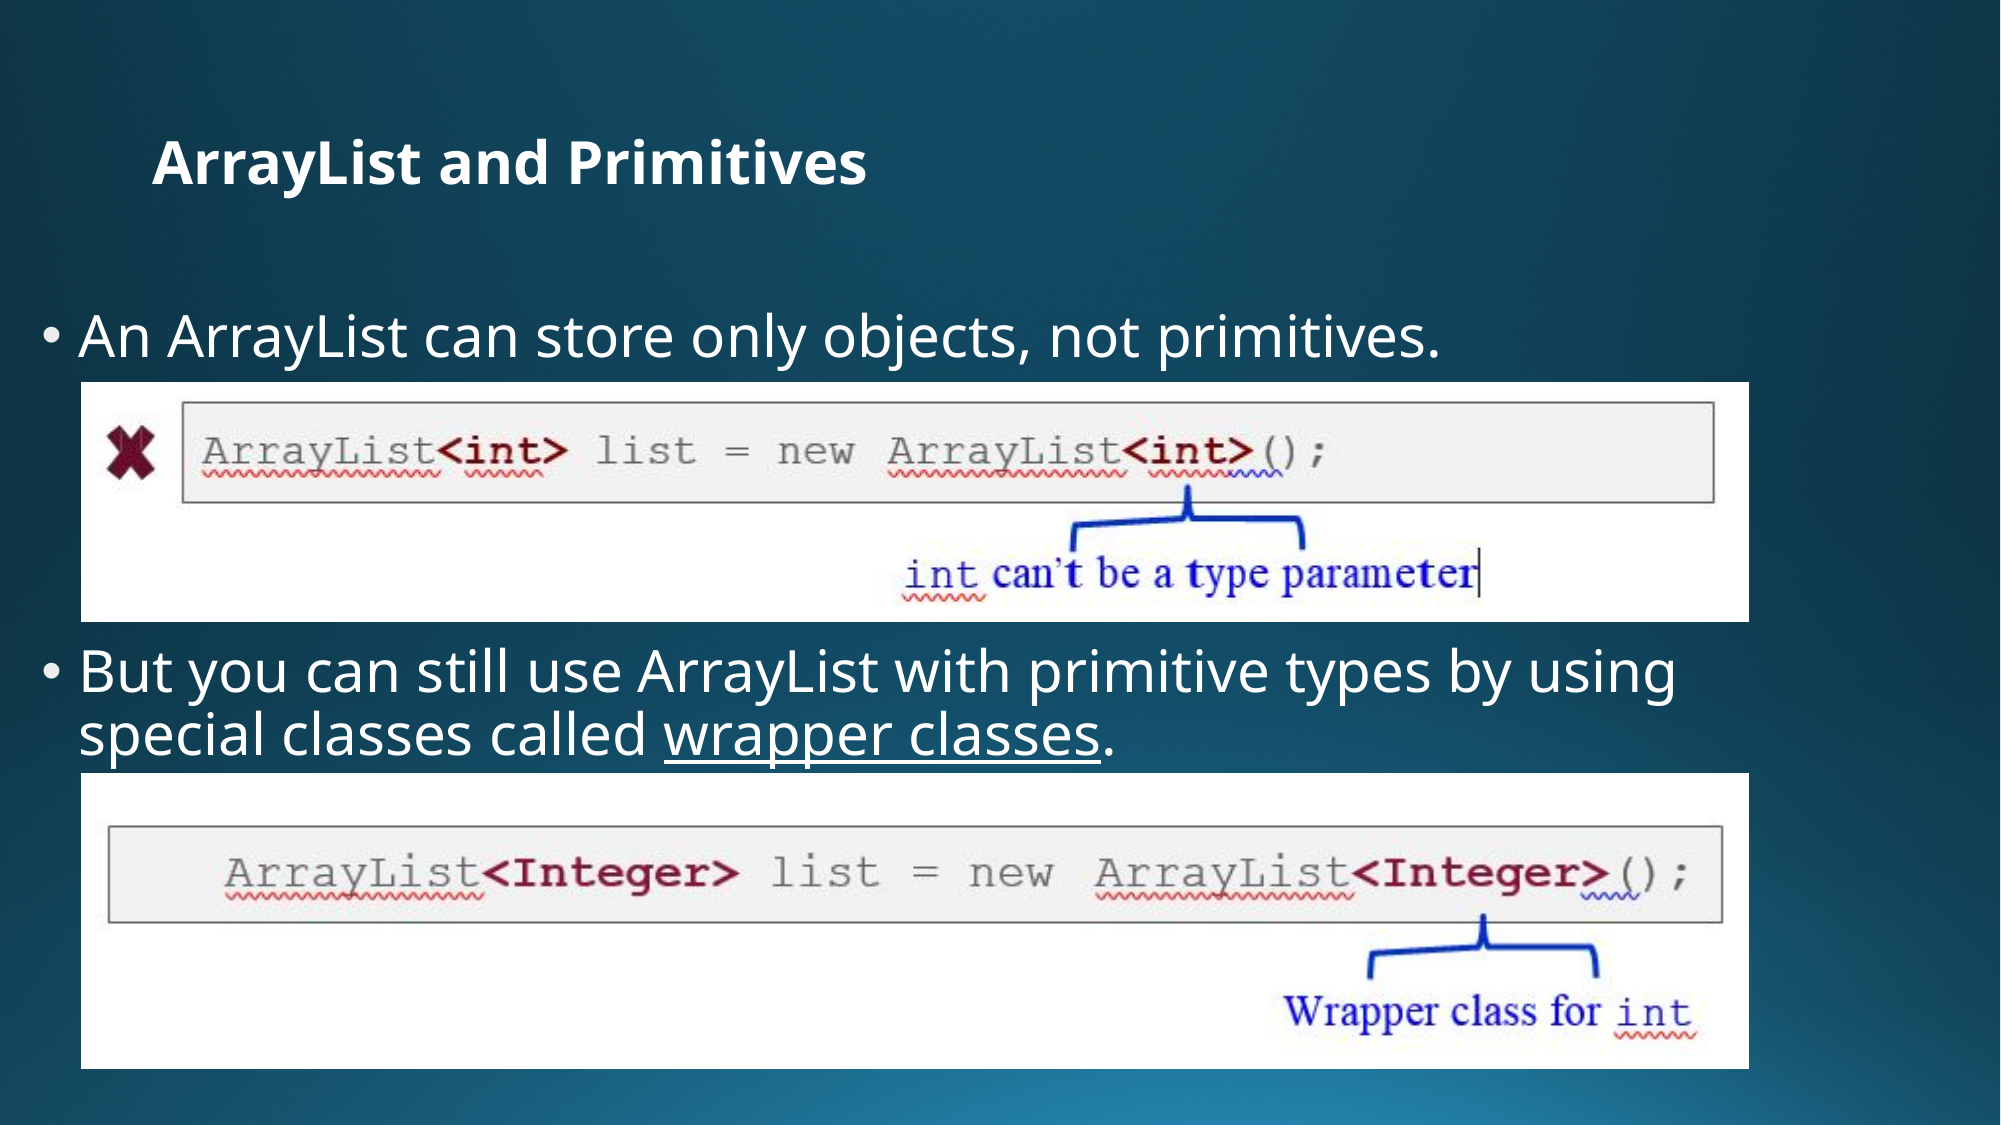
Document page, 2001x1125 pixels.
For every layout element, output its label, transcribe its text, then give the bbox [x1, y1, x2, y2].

list An ArrayList can store only objects, not primitives. But you can still use ArrayList with primitive types by using special classes called wrapper classes. [26, 299, 1863, 1014]
picture [0, 0, 2001, 1125]
title ArrayList and Primitives [137, 59, 1863, 278]
